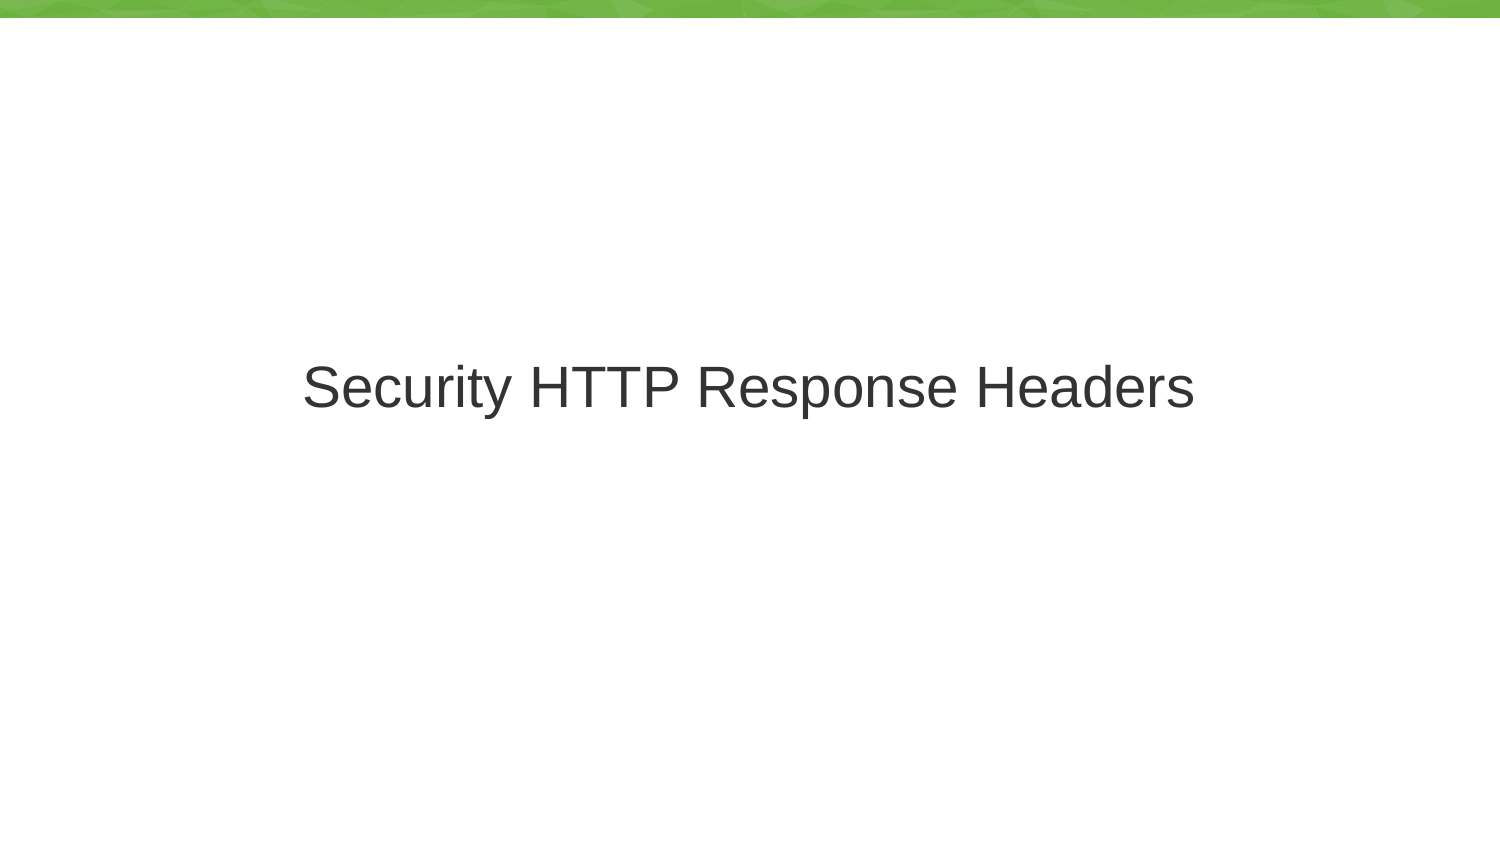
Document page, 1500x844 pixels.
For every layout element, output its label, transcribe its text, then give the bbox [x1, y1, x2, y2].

title Security HTTP Response Headers [49, 266, 1451, 419]
picture [0, 0, 1500, 18]
